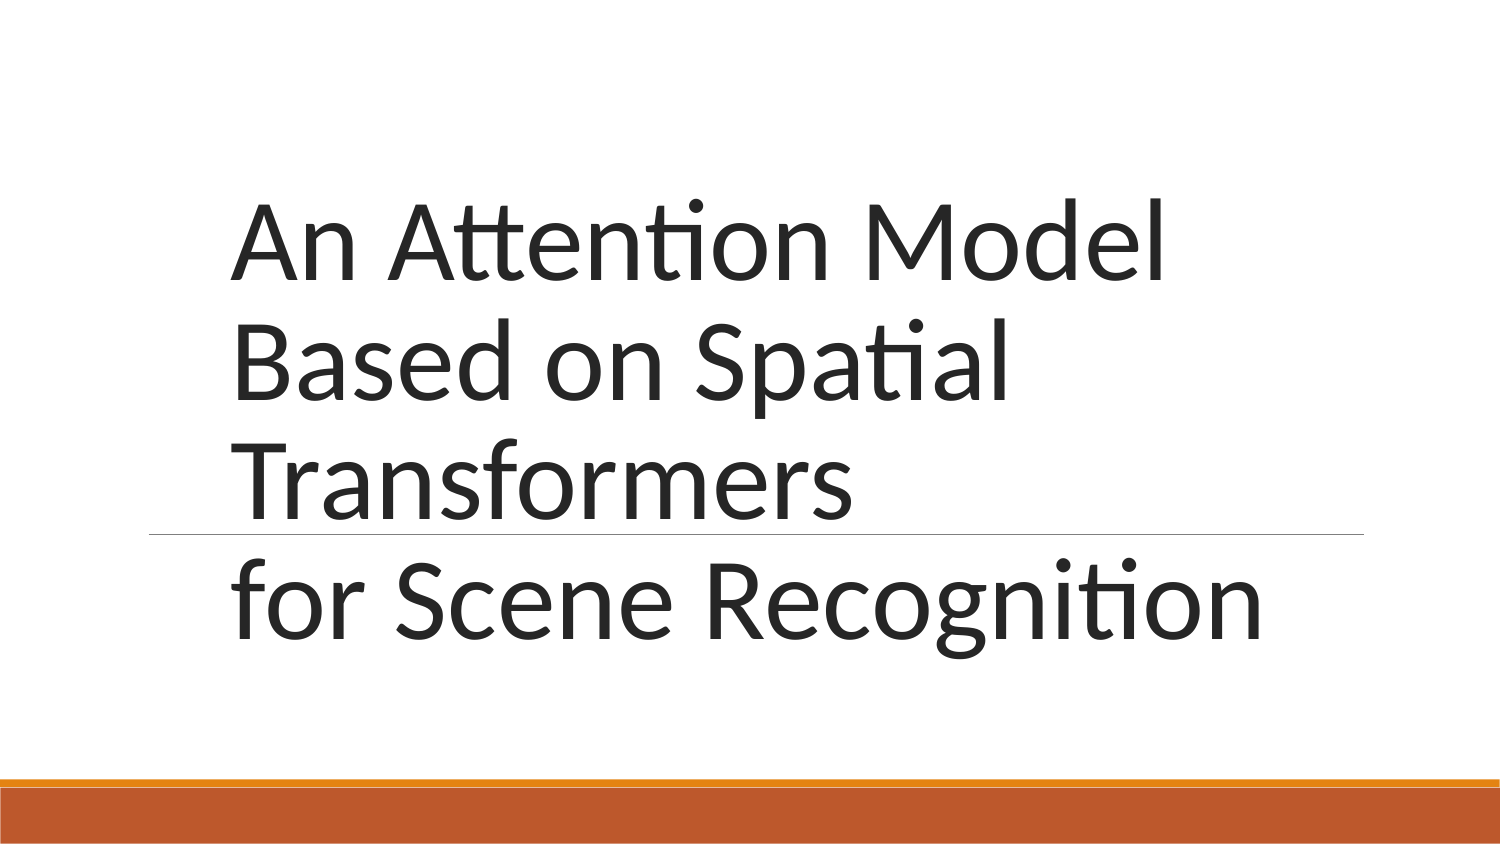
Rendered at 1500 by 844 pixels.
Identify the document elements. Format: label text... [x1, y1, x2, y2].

title An Attention Model Based on Spatial Transformers for Scene Recognition [219, 174, 1349, 670]
